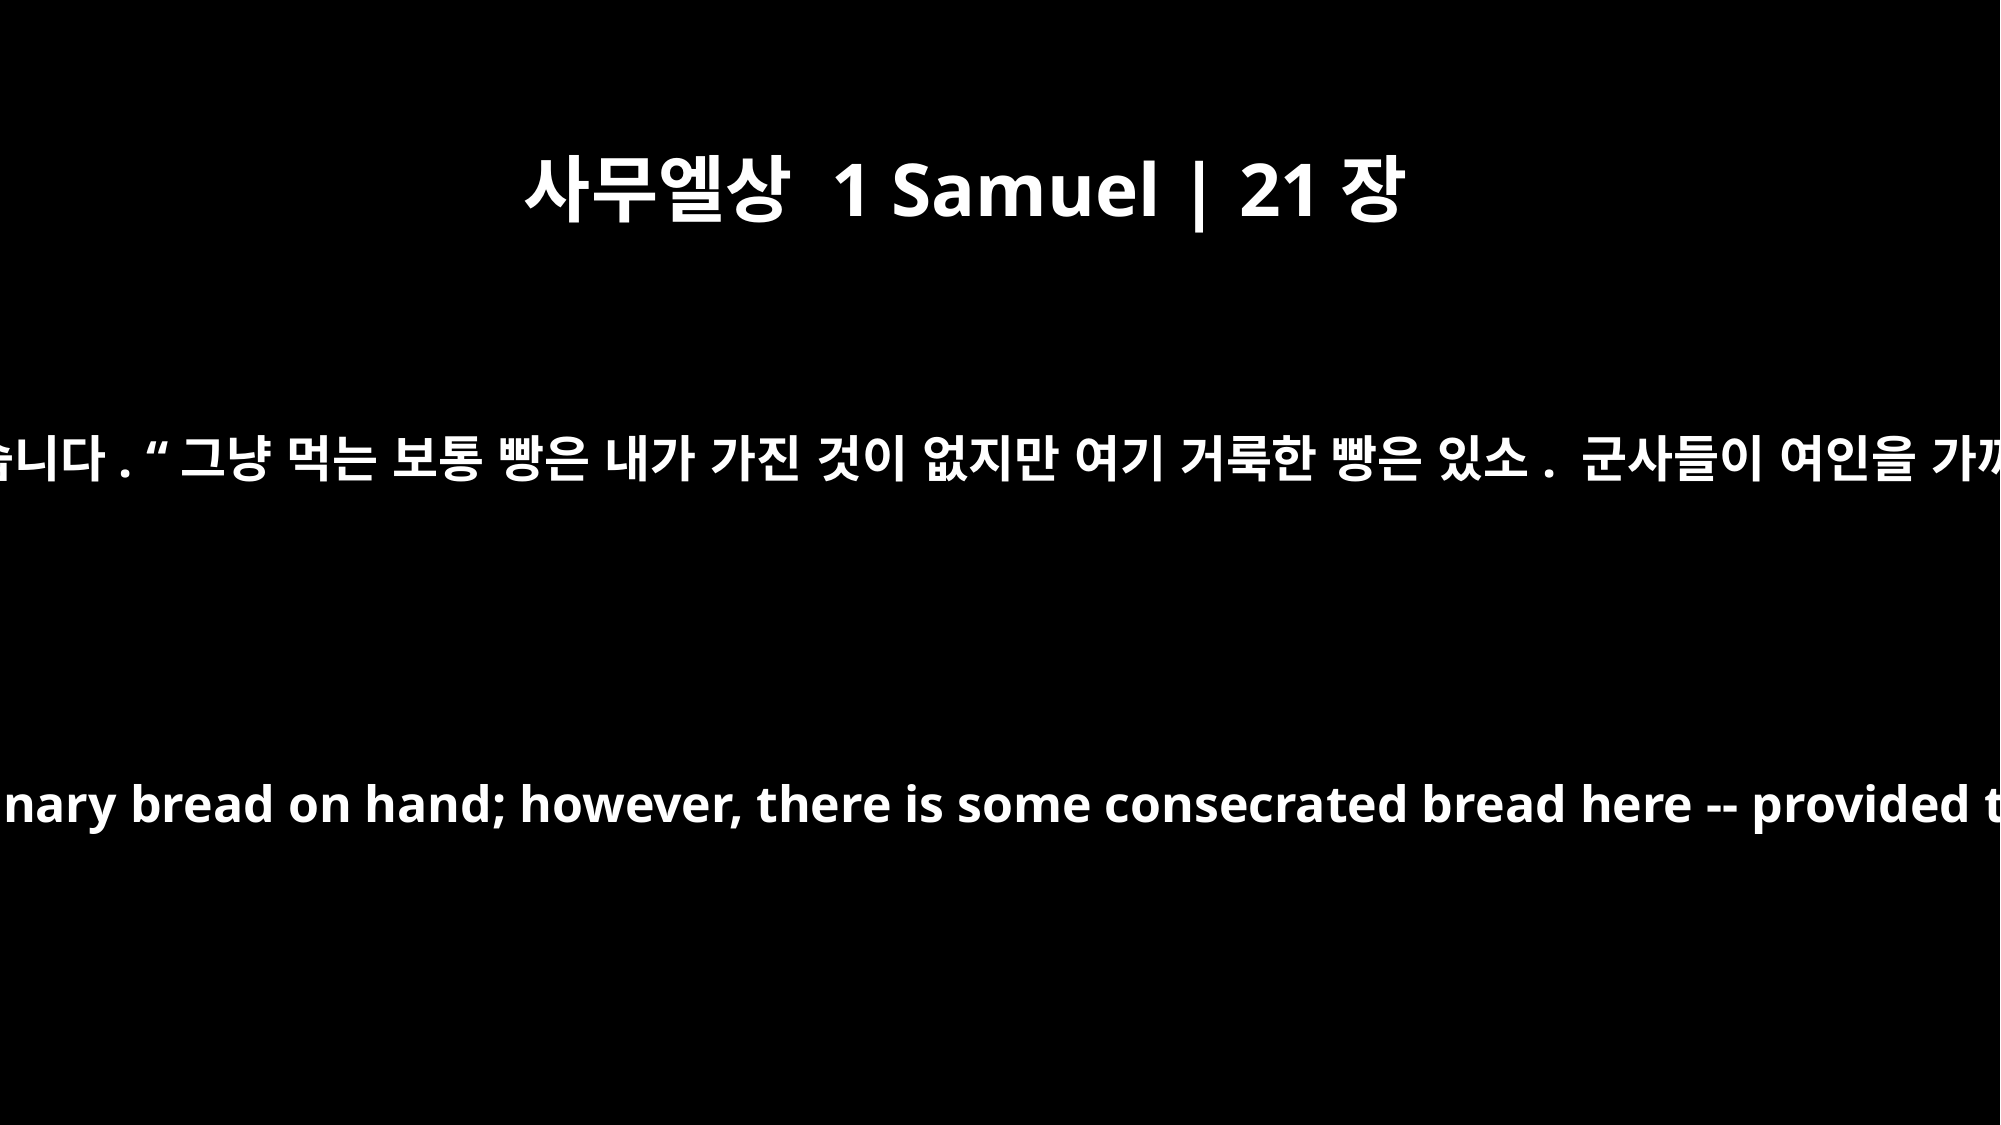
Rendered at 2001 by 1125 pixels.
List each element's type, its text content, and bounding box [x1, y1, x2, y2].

text_box But the priest answered David, "I don't have any ordinary bread on hand; however, there is some consecrated bread here -- provided the men have kept themselves from women." [0, 764, 2000, 840]
text_box 4 그러자 제사장이 다윗에게 대답했습니다. “그냥 먹는 보통 빵은 내가 가진 것이 없지만 여기 거룩한 빵은 있소. 군사들이 여인을 가까이하지 않았다면 줄 수 있소.” [0, 359, 2000, 495]
text_box 사무엘상 1 Samuel | 21장 [509, 136, 1423, 239]
